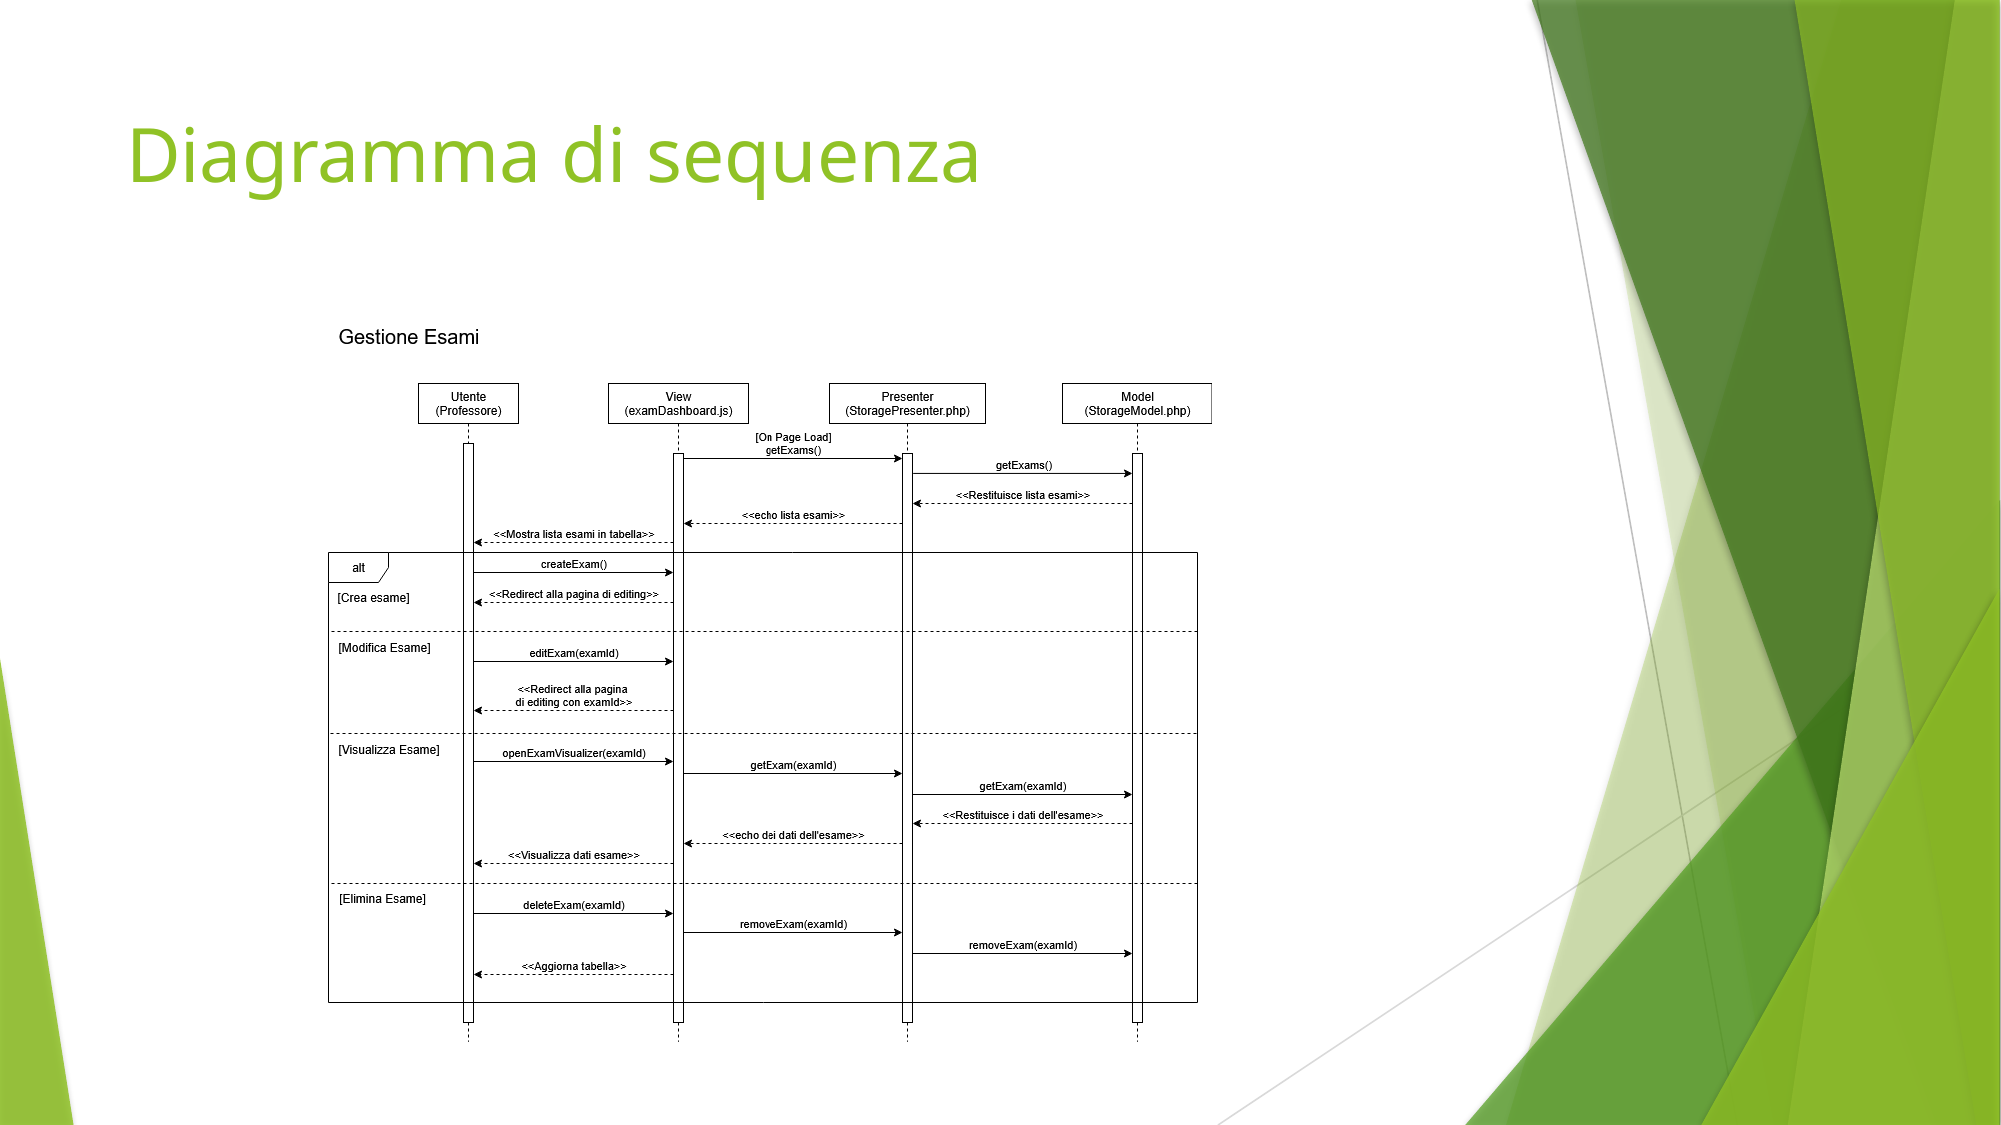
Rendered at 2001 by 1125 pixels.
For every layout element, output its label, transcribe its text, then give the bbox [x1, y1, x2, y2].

title Diagramma di sequenza [111, 99, 1522, 317]
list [327, 316, 1212, 1043]
